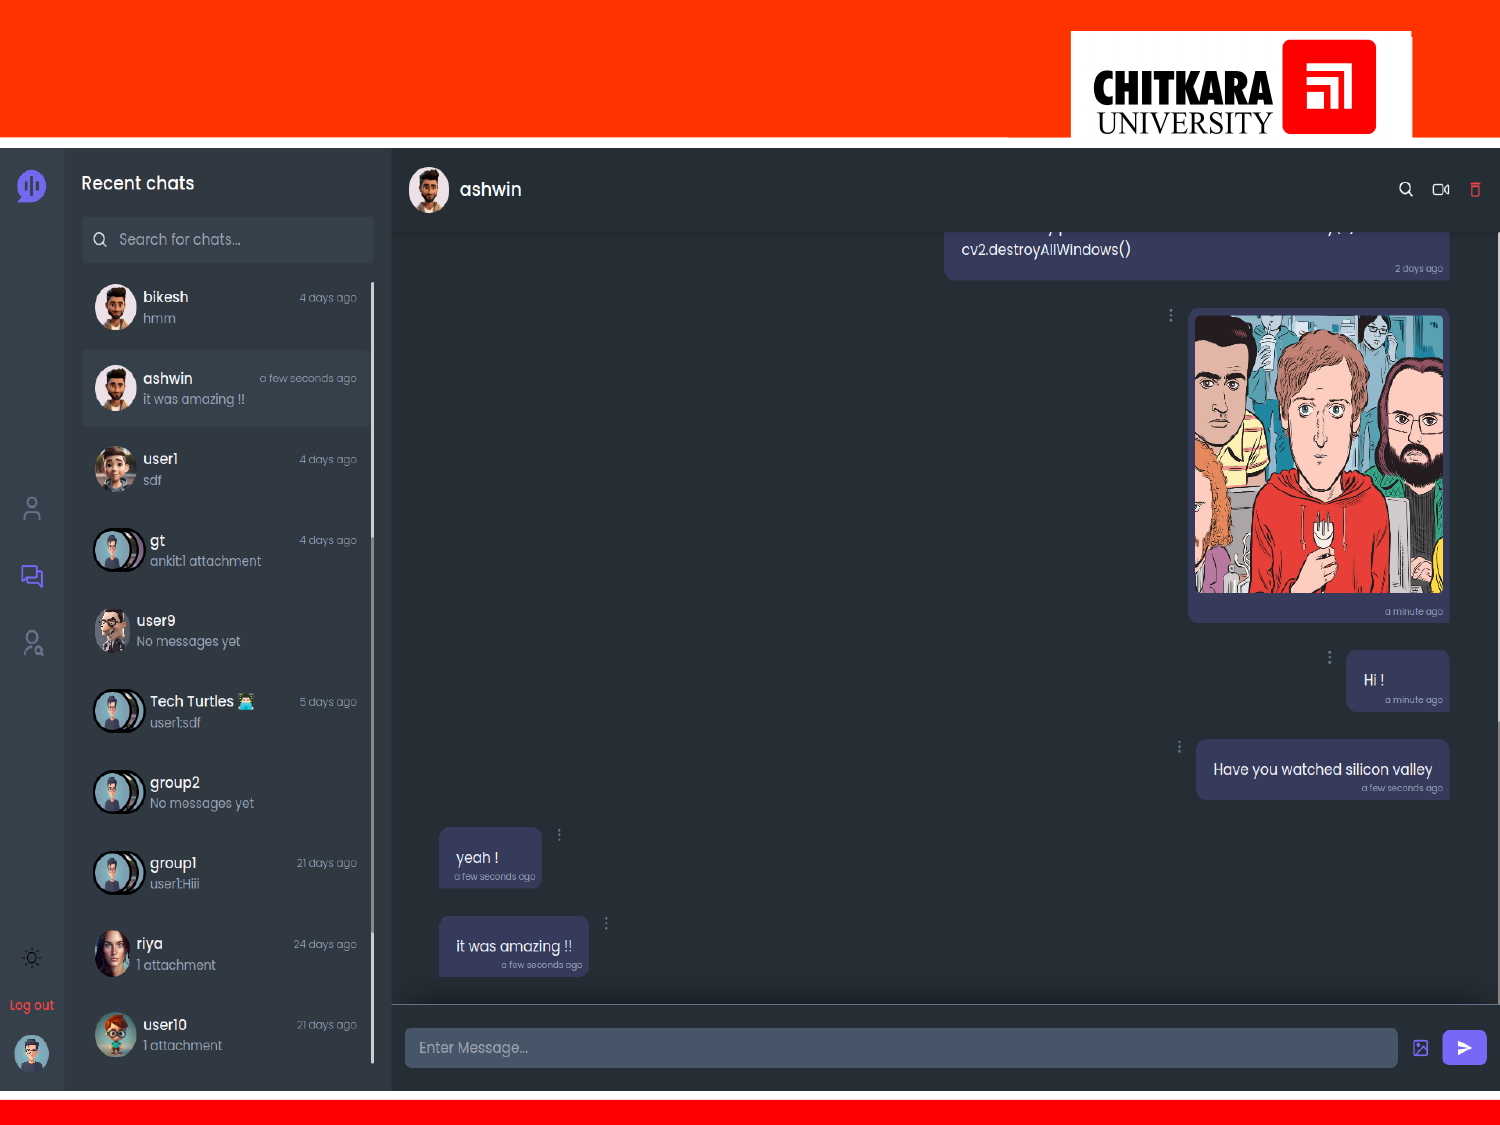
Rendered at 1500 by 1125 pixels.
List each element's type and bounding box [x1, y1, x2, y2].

picture [1074, 37, 1391, 138]
picture [0, 148, 1500, 1091]
